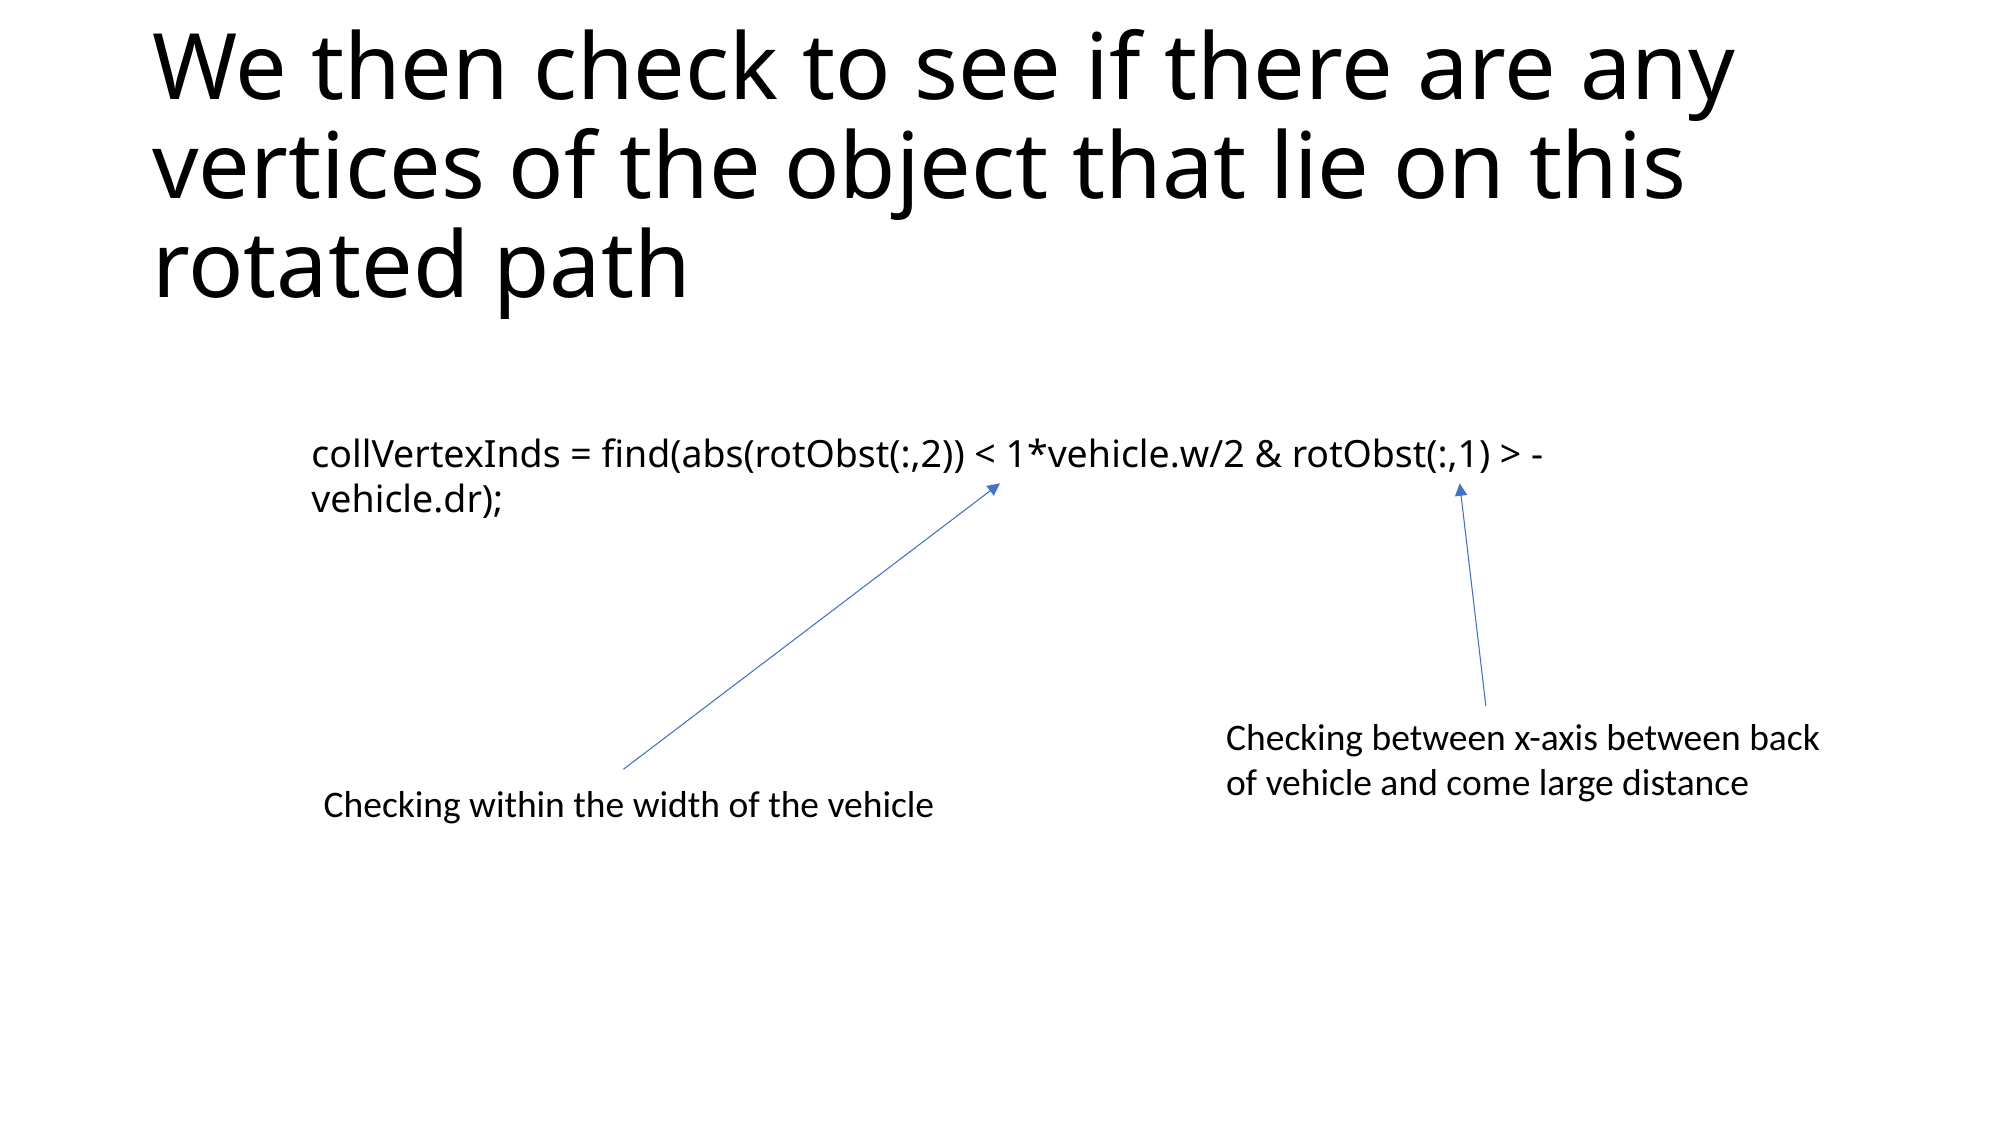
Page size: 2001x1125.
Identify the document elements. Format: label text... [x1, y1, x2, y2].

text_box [623, 483, 1000, 770]
title We then check to see if there are any vertices of the object that lie on this rotated path [137, 59, 1863, 278]
text_box Checking between x-axis between back of vehicle and come large distance [1211, 705, 1861, 811]
text_box Checking within the width of the vehicle [308, 772, 950, 833]
text_box collVertexInds = find(abs(rotObst(:,2)) < 1*vehicle.w/2 & rotObst(:,1) > -vehicle.dr); [296, 422, 1612, 528]
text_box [1459, 483, 1486, 706]
